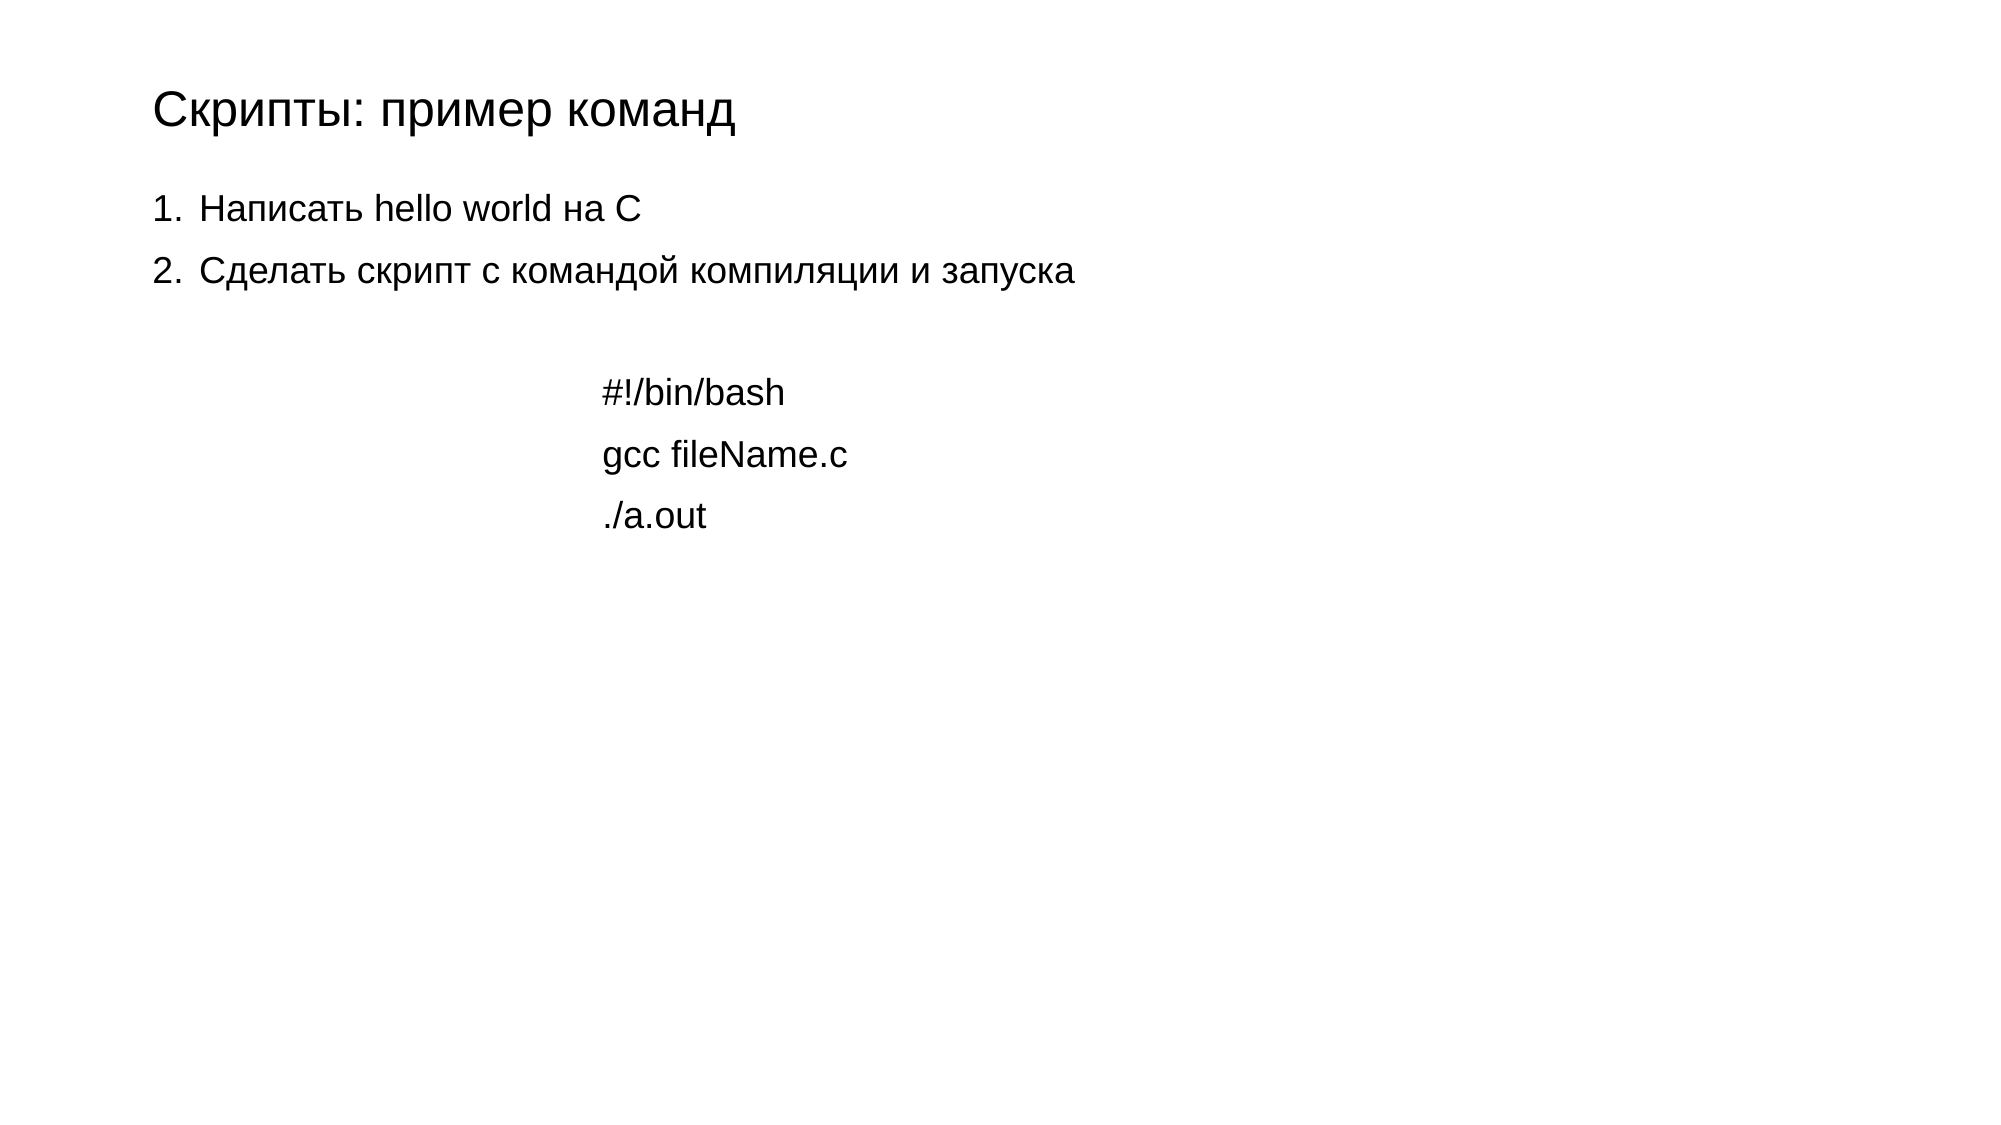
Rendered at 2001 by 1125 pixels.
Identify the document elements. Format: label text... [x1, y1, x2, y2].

title Скрипты: пример команд [137, 59, 1863, 161]
list Написать hello world на С Сделать скрипт с командой компиляции и запуска #!/bin/bash gcc fileName.c ./a.out [137, 182, 1863, 1014]
